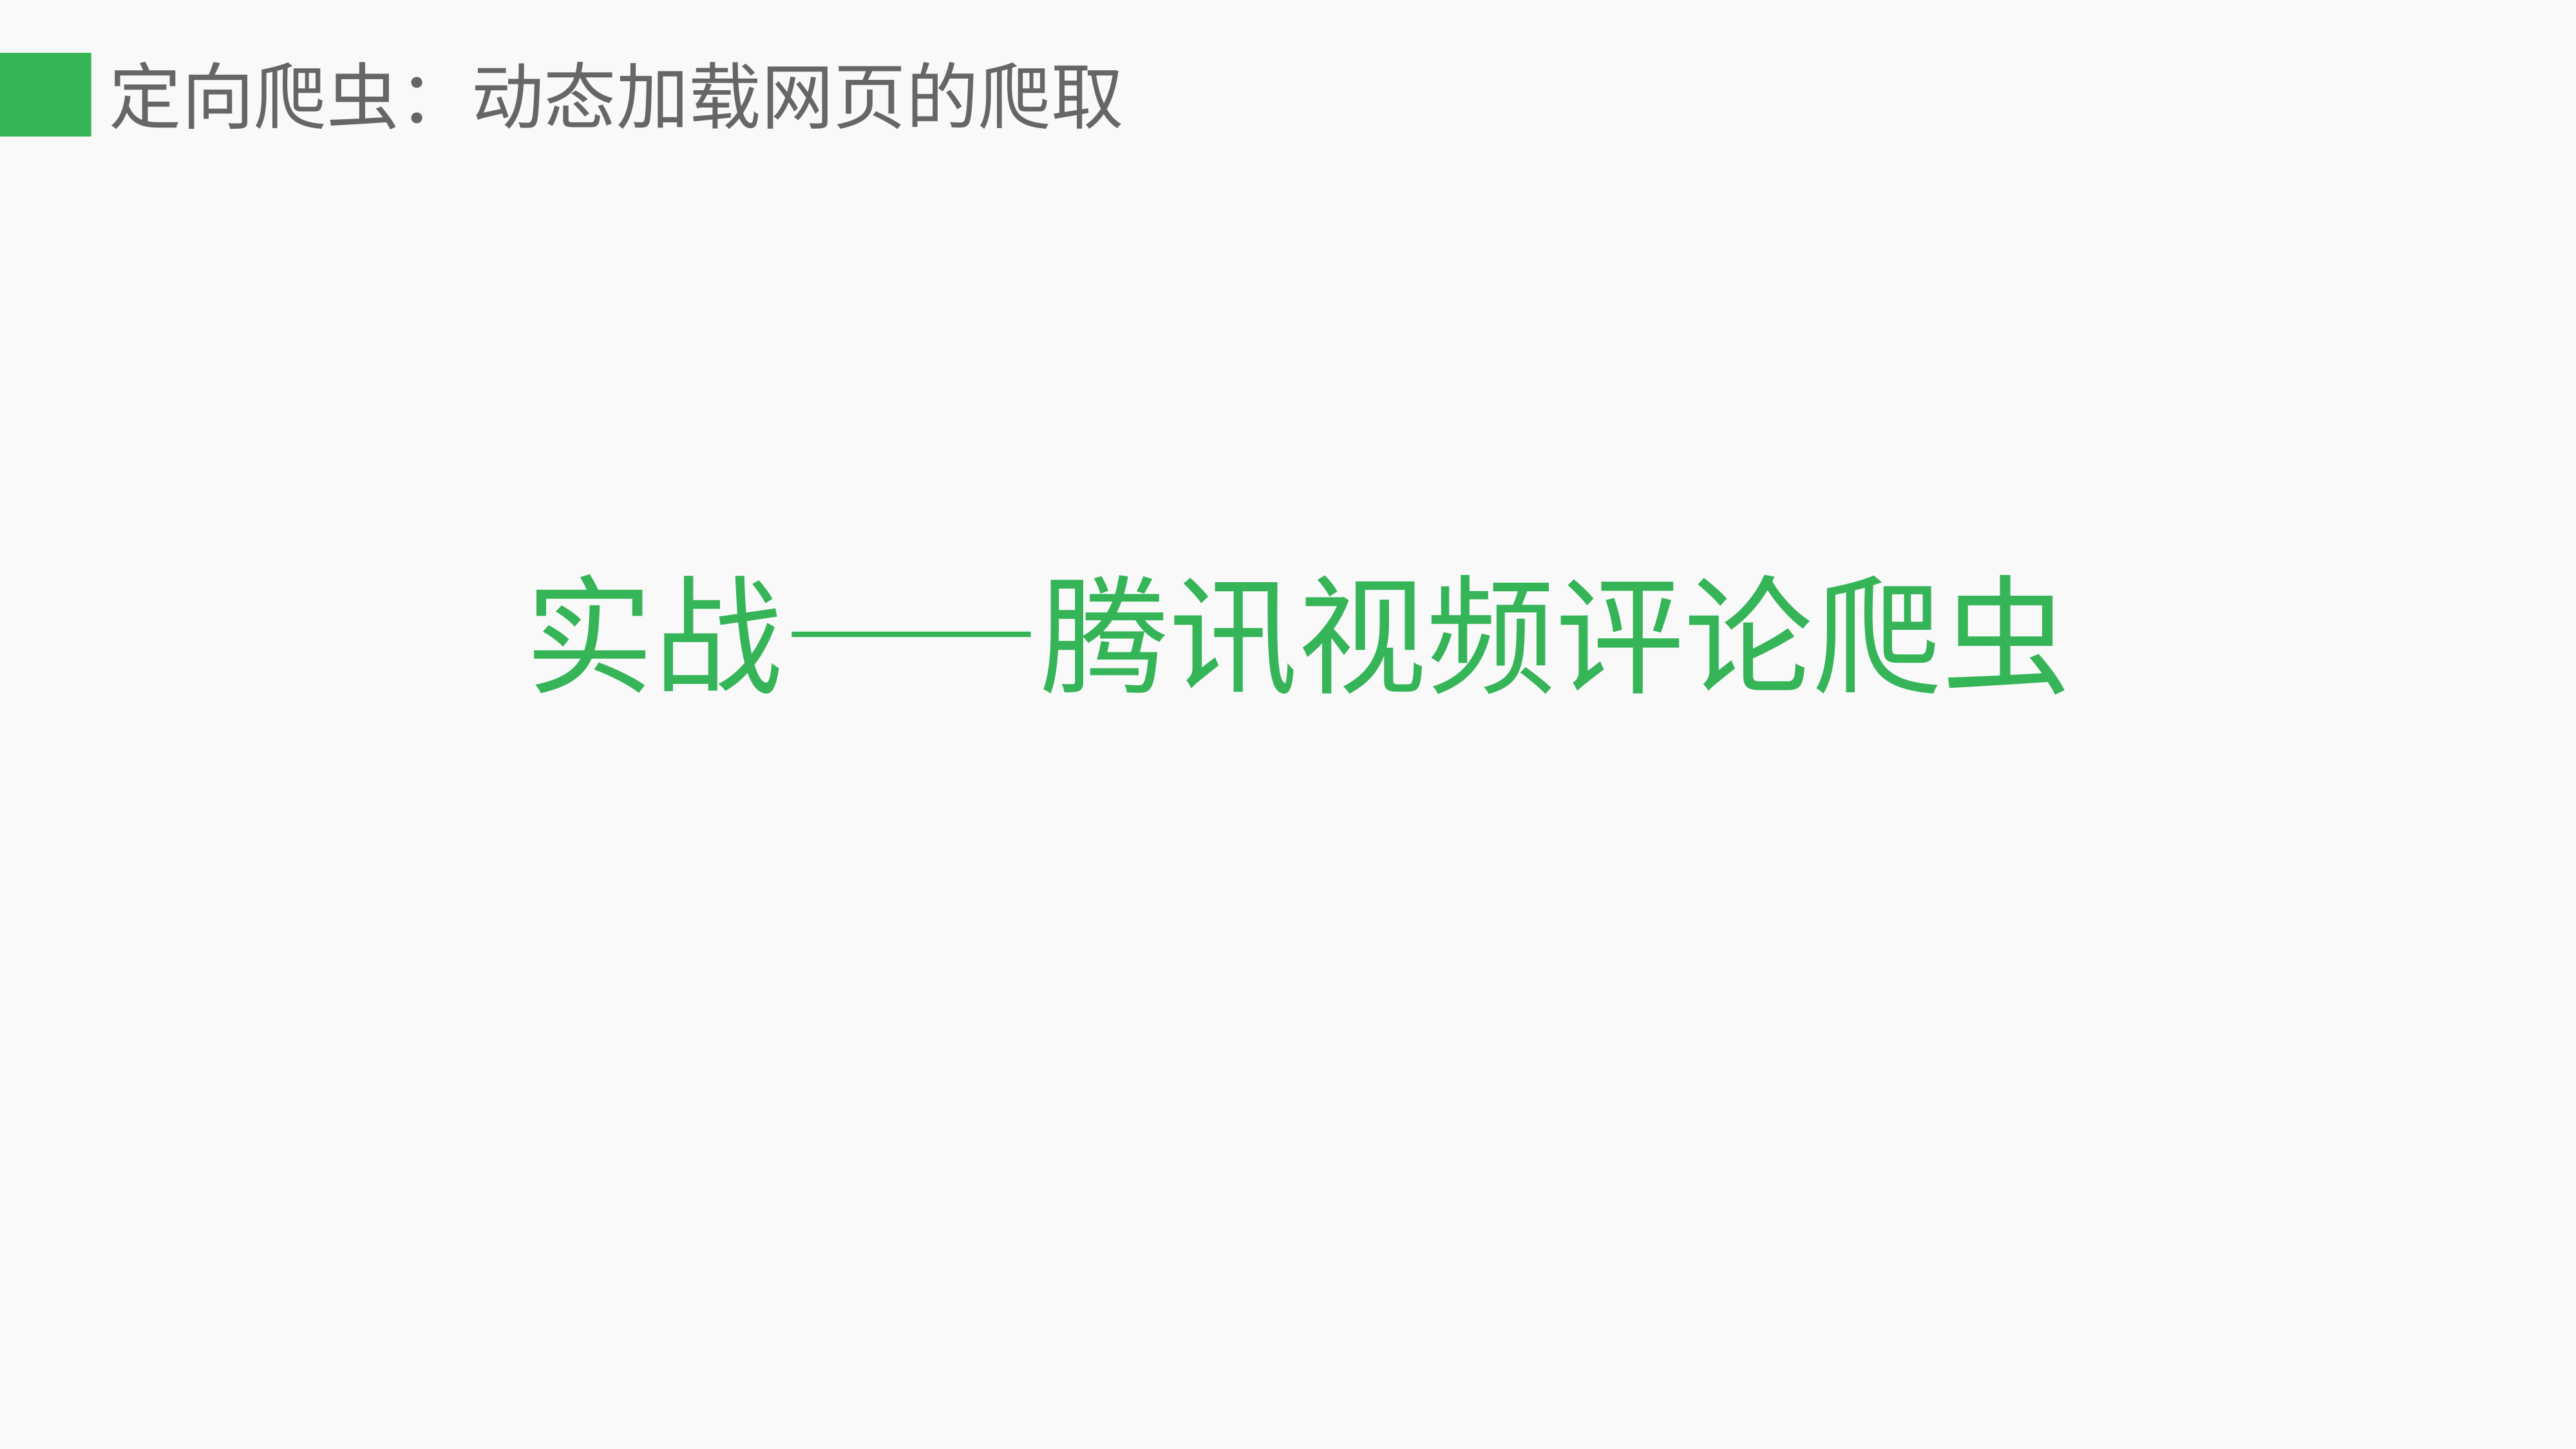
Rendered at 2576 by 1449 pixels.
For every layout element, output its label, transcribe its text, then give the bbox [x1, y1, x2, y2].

title 定向爬虫：动态加载网页的爬取 [108, 44, 2540, 144]
picture [0, 53, 91, 137]
list 实战——腾讯视频评论爬虫 [22, 517, 2554, 685]
